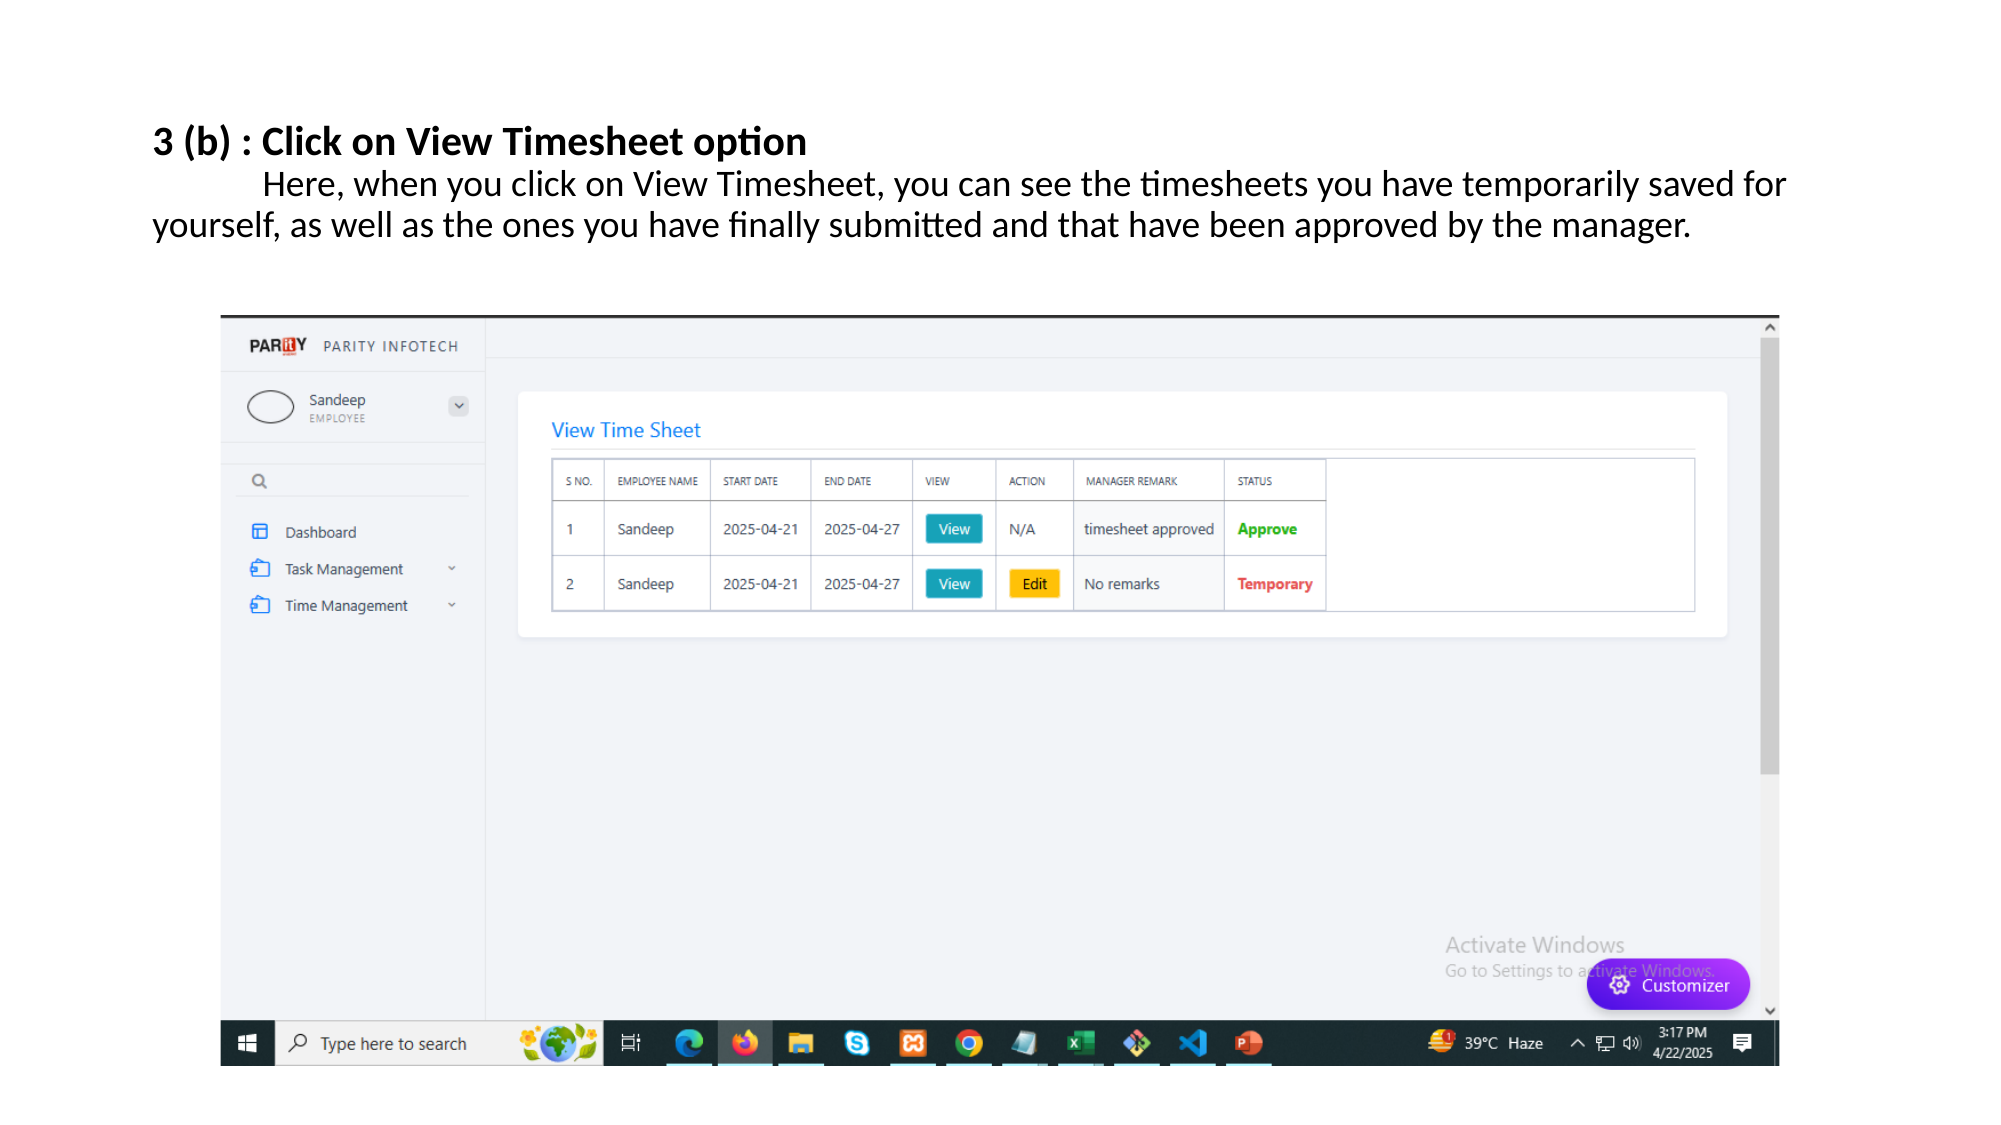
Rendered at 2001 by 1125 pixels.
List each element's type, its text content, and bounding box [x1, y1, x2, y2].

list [220, 315, 1780, 1066]
title 3 (b) : Click on View Timesheet option Here, when you click on View Timesheet, you can see the timesheets you have temporarily saved for yourself, as well as the ones you have finally submitted and that have been approved by the manager. [137, 59, 1863, 305]
